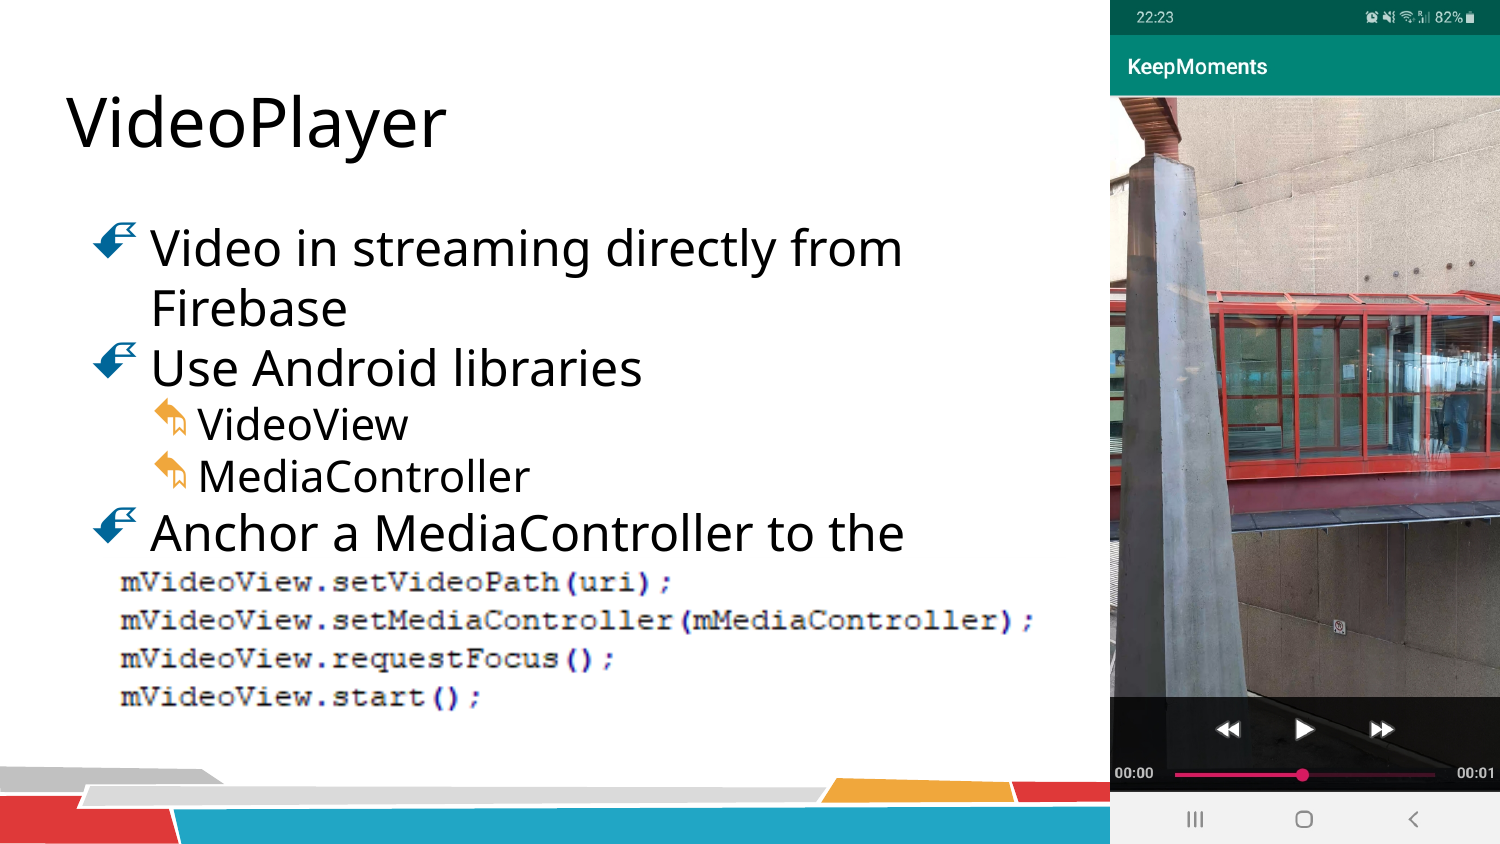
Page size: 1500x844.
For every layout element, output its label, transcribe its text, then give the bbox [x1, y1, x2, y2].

picture [102, 556, 1066, 729]
list Video in streaming directly from Firebase Use Android libraries VideoView MediaController Anchor a MediaController to the VideoView [60, 208, 1108, 535]
title VideoPlayer [51, 72, 1110, 167]
picture [1110, 0, 1500, 844]
